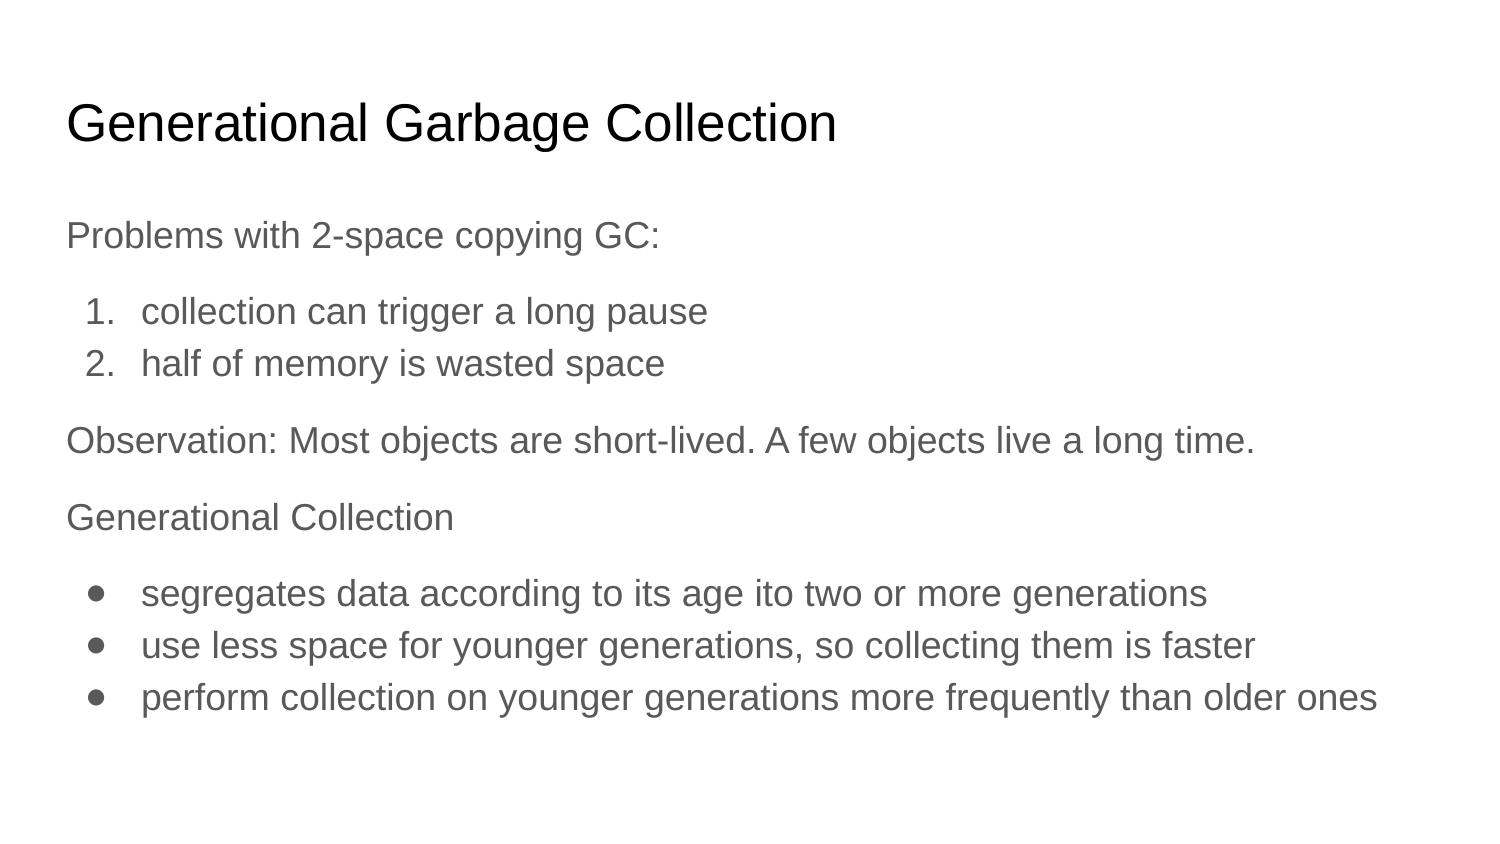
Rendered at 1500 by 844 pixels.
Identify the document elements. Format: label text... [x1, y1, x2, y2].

list Problems with 2-space copying GC: collection can trigger a long pause half of memory is wasted space Observation: Most objects are short-lived. A few objects live a long time. Generational Collection segregates data according to its age ito two or more generations use less space for younger generations, so collecting them is faster perform collection on younger generations more frequently than older ones [51, 189, 1449, 750]
title Generational Garbage Collection [51, 72, 1449, 167]
